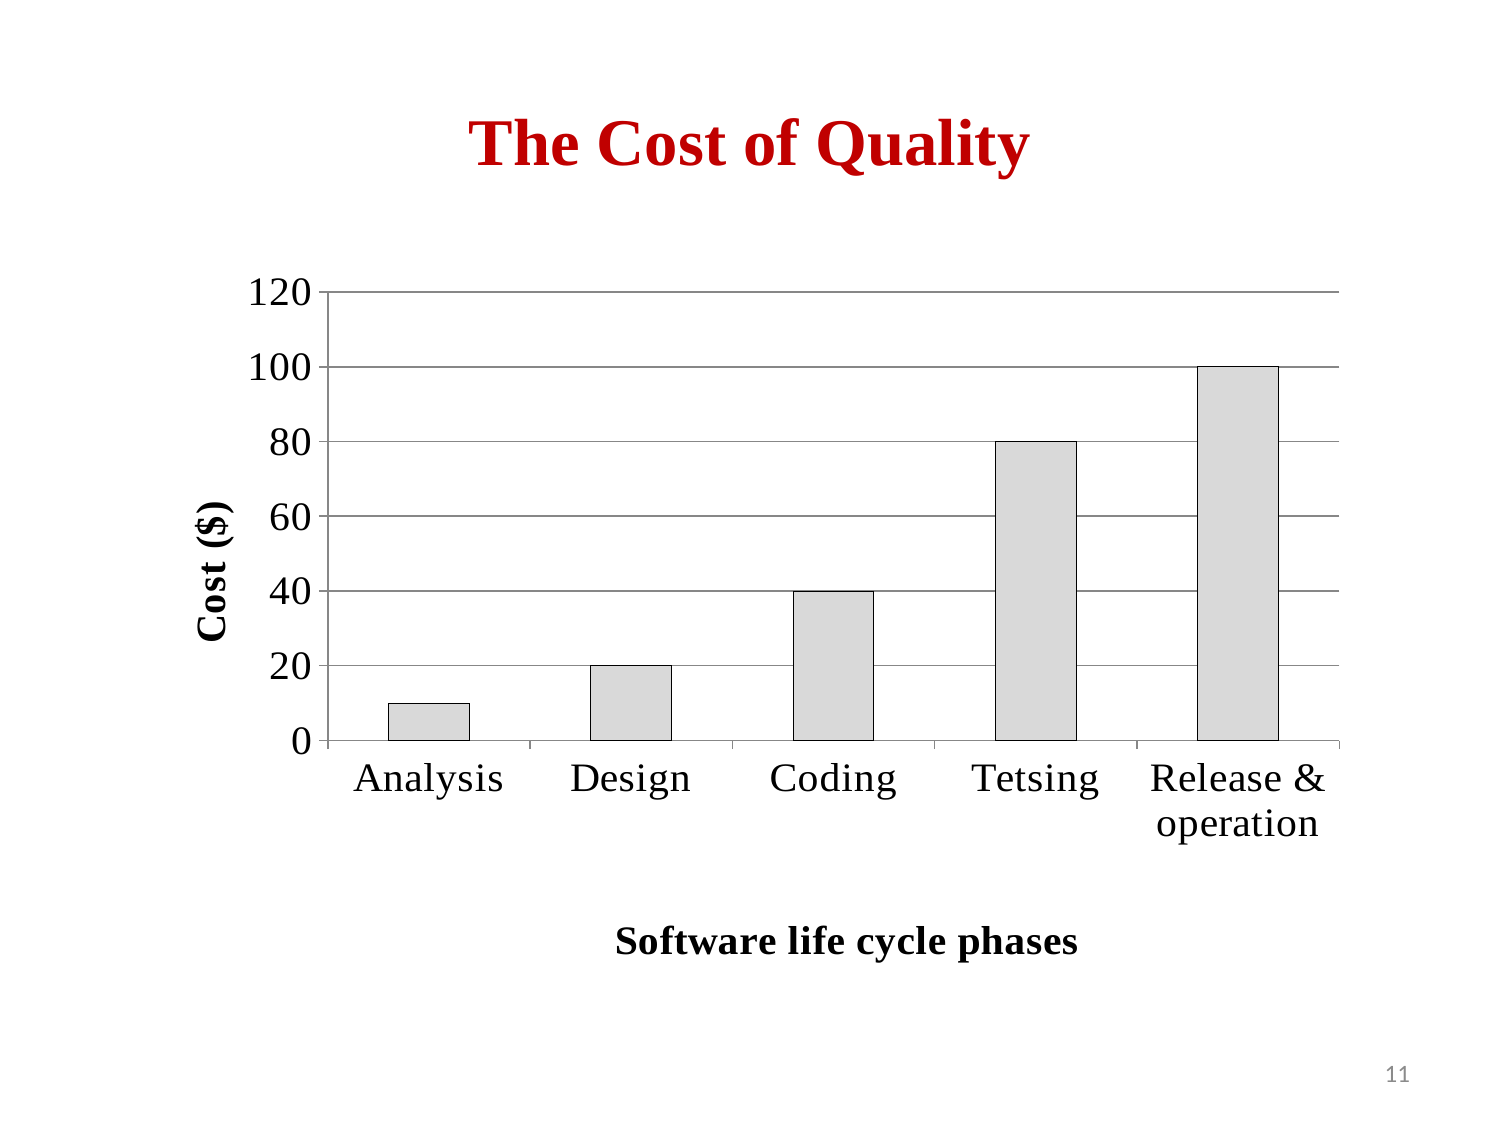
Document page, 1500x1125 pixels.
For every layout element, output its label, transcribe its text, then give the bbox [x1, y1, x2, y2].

title The Cost of Quality [75, 45, 1425, 233]
slide_number 11 [1074, 1042, 1425, 1103]
chart [123, 255, 1365, 977]
